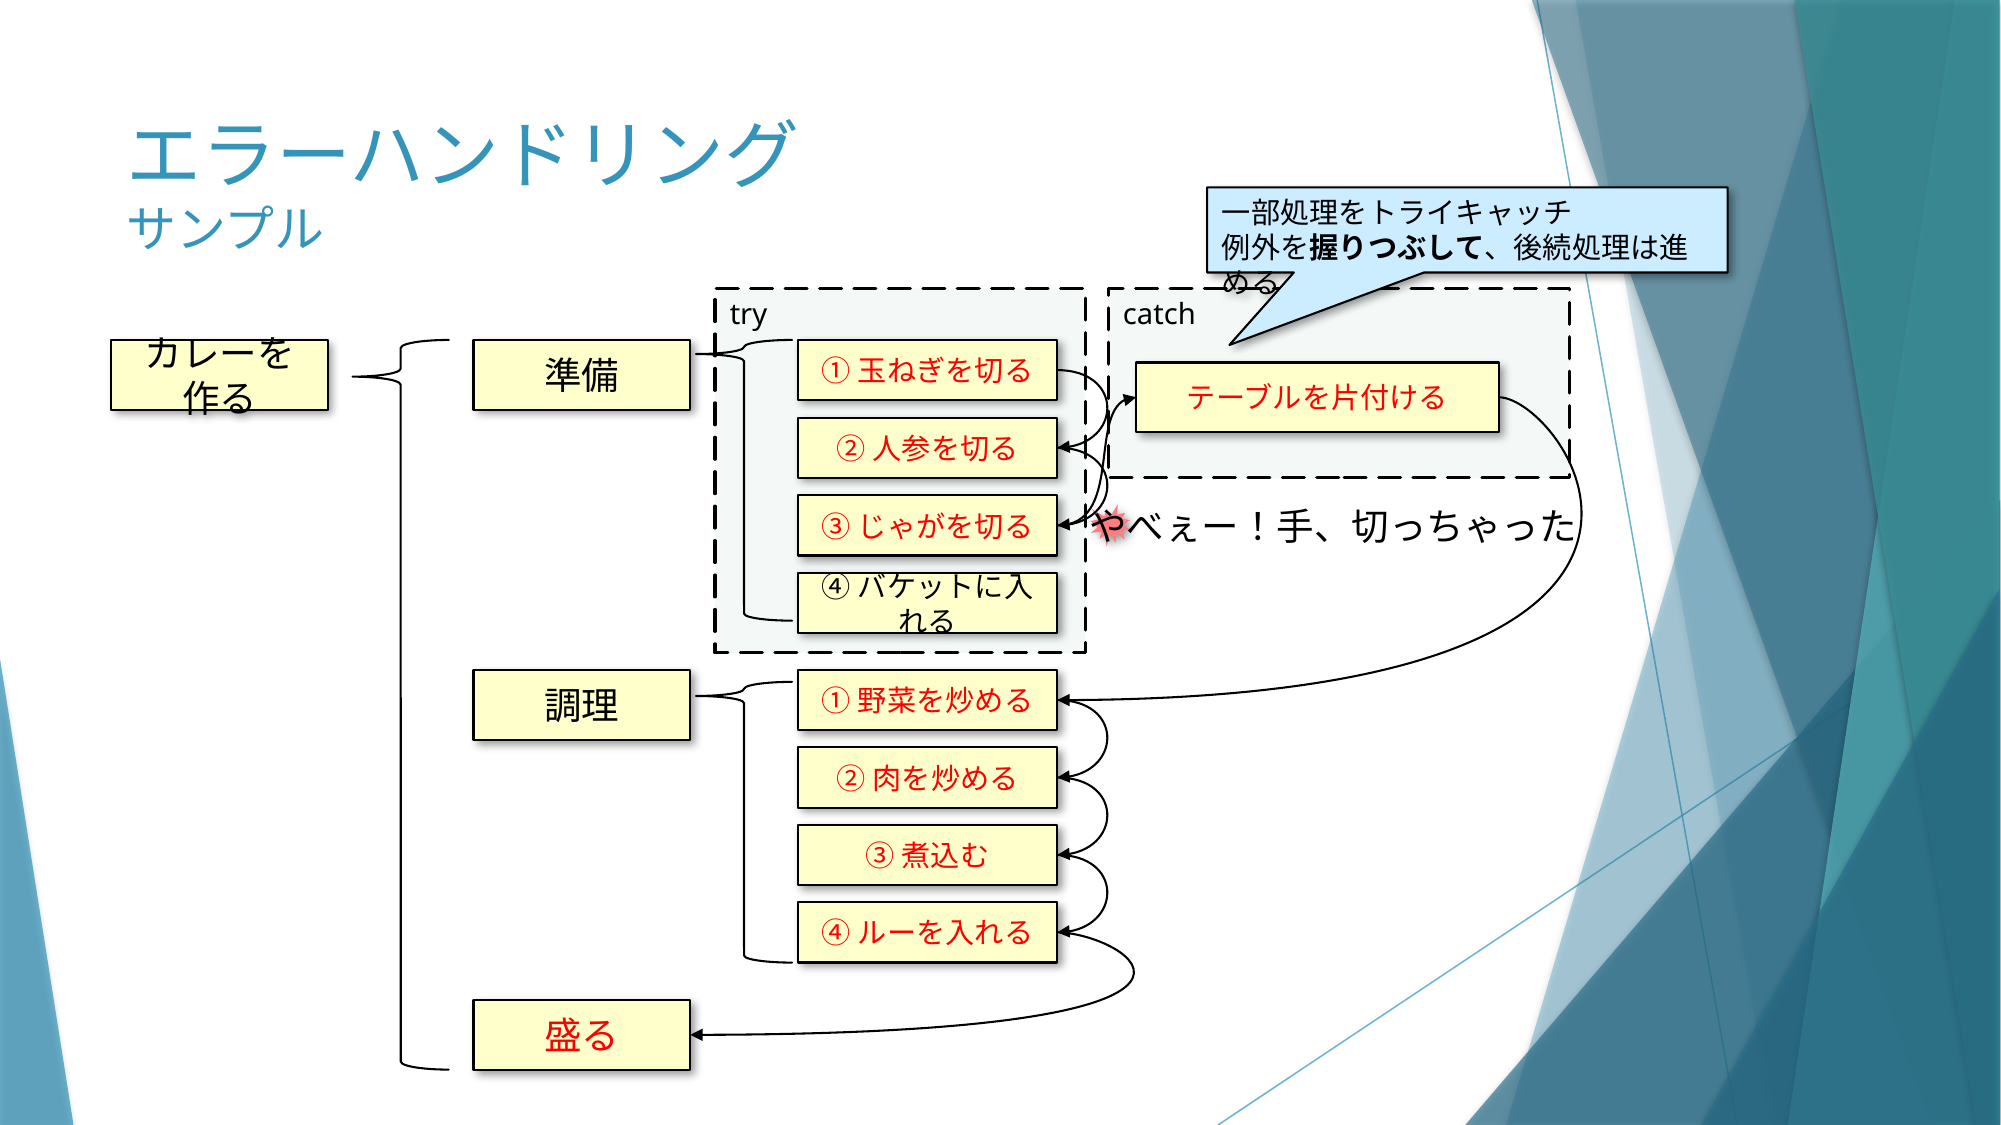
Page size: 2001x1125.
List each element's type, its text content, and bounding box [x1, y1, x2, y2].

text_box ③じゃがを切る [796, 494, 1051, 557]
title エラーハンドリング サンプル [111, 99, 1522, 317]
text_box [689, 931, 1058, 1036]
text_box catch [1504, 402, 1571, 479]
text_box ④ルーを入れる [796, 901, 1051, 931]
text_box ②人参を切る [796, 416, 1050, 479]
text_box テーブルを片付ける [1135, 361, 1500, 396]
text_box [1056, 369, 1060, 396]
text_box [694, 680, 794, 931]
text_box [1056, 777, 1060, 854]
text_box ③煮込む [796, 823, 1051, 887]
text_box やべぇー！手、切っちゃった [1504, 495, 1581, 555]
text_box [694, 338, 794, 622]
text_box 一部処理をトライキャッチ 例外を握りつぶして、後続処理は進める [1205, 185, 1730, 347]
text_box 調理 [472, 668, 692, 741]
text_box ①玉ねぎを切る [796, 338, 1059, 402]
text_box [351, 338, 450, 1071]
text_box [1056, 699, 1060, 777]
text_box catch [1107, 287, 1571, 459]
text_box 準備 [472, 338, 692, 411]
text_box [1056, 854, 1060, 933]
text_box ②肉を炒める [796, 746, 1051, 809]
text_box 盛る [472, 998, 692, 1071]
text_box ①野菜を炒める [796, 668, 1051, 732]
text_box やべぇー！手、切っちゃった [1575, 495, 1592, 555]
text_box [1056, 396, 1500, 701]
text_box ④バケットに入れる [796, 571, 1051, 635]
text_box try [713, 317, 1087, 654]
text_box カレーを作る [110, 338, 329, 411]
